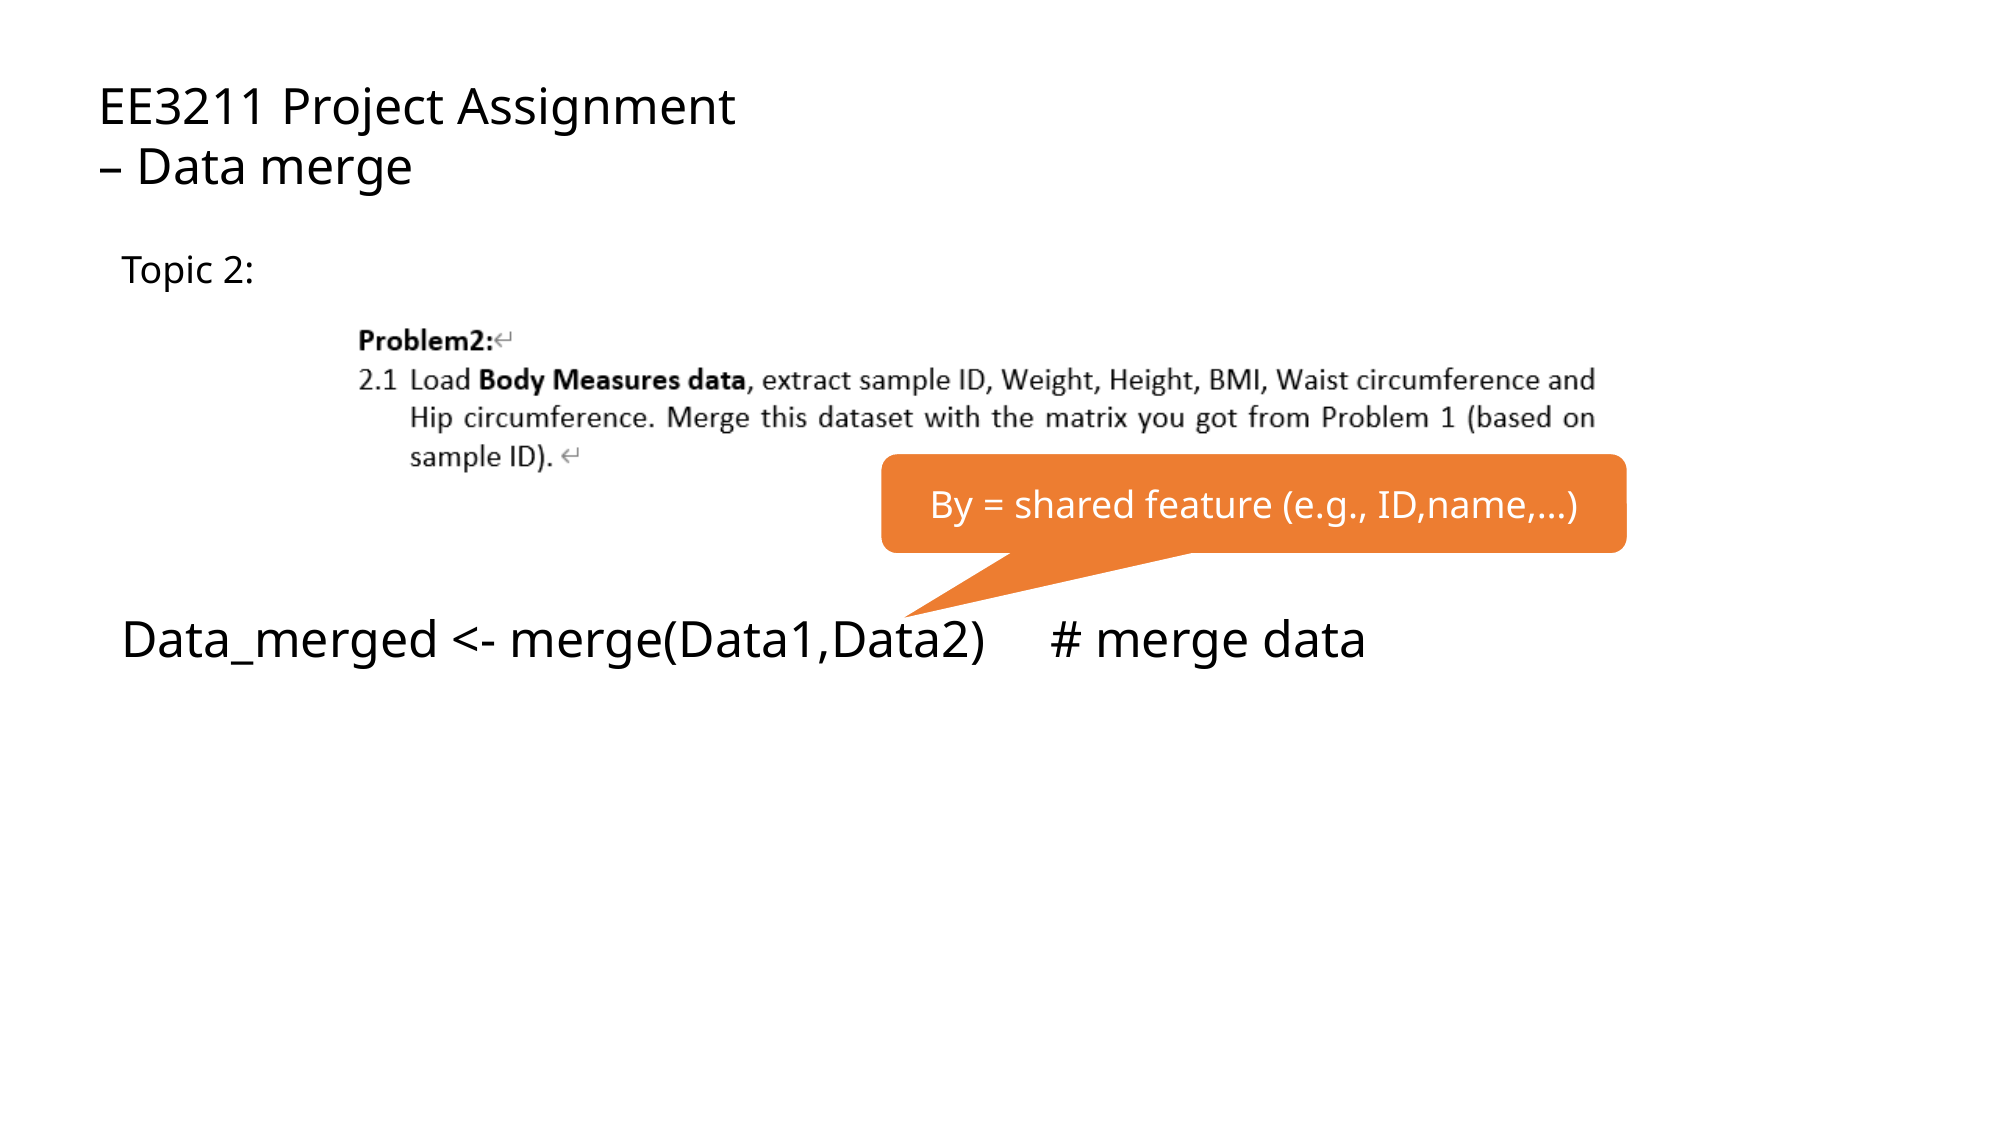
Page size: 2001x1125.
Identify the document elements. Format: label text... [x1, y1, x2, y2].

picture [335, 324, 1665, 479]
text_box EE3211 Project Assignment – Data merge [83, 67, 1544, 202]
text_box By = shared feature (e.g., ID,name,…) [878, 479, 1630, 624]
text_box Topic 2: [106, 238, 373, 299]
text_box Data_merged <- merge(Data1,Data2) # merge data [106, 599, 1437, 675]
